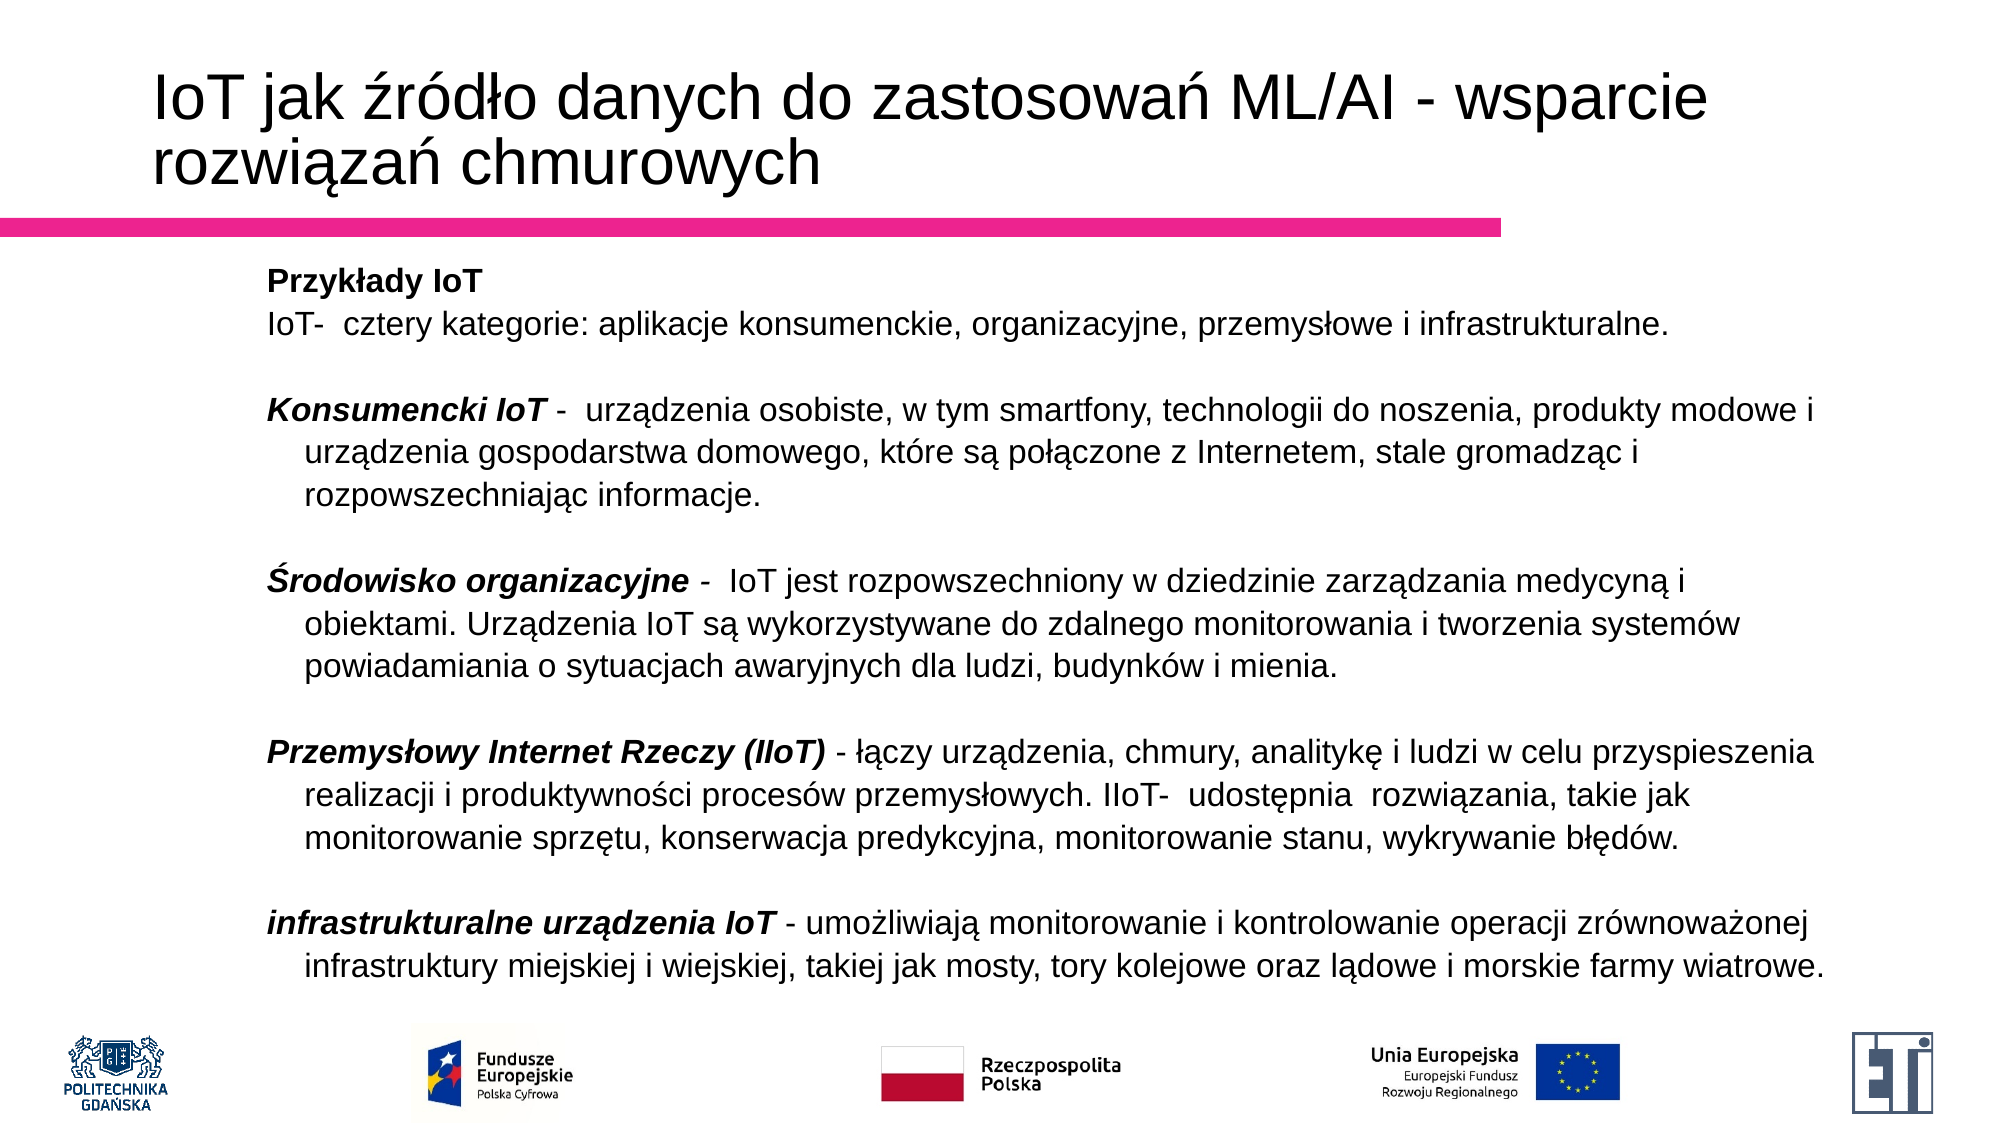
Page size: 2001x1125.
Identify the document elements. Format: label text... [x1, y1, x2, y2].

list Przykłady IoT IoT- cztery kategorie: aplikacje konsumenckie, organizacyjne, przemysłowe i infrastrukturalne. Konsumencki IoT - urządzenia osobiste, w tym smartfony, technologii do noszenia, produkty modowe i urządzenia gospodarstwa domowego, które są połączone z Internetem, stale gromadząc i rozpowszechniając informacje. Środowisko organizacyjne - IoT jest rozpowszechniony w dziedzinie zarządzania medycyną i obiektami. Urządzenia IoT są wykorzystywane do zdalnego monitorowania i tworzenia systemów powiadamiania o sytuacjach awaryjnych dla ludzi, budynków i mienia. Przemysłowy Internet Rzeczy (IIoT) - łączy urządzenia, chmury, analitykę i ludzi w celu przyspieszenia realizacji i produktywności procesów przemysłowych. IIoT- udostępnia rozwiązania, takie jak monitorowanie sprzętu, konserwacja predykcyjna, monitorowanie stanu, wykrywanie błędów. infrastrukturalne urządzenia IoT - umożliwiają monitorowanie i kontrolowanie operacji zrównoważonej infrastruktury miejskiej i wiejskiej, takiej jak mosty, tory kolejowe oraz lądowe i morskie farmy wiatrowe. [139, 249, 1865, 1014]
picture [36, 1016, 196, 1125]
picture [1353, 1025, 1638, 1118]
picture [411, 1023, 589, 1123]
title IoT jak źródło danych do zastosowań ML/AI - wsparcie rozwiązań chmurowych [137, 59, 1863, 206]
picture [862, 1027, 1138, 1119]
picture [1852, 1032, 1934, 1114]
